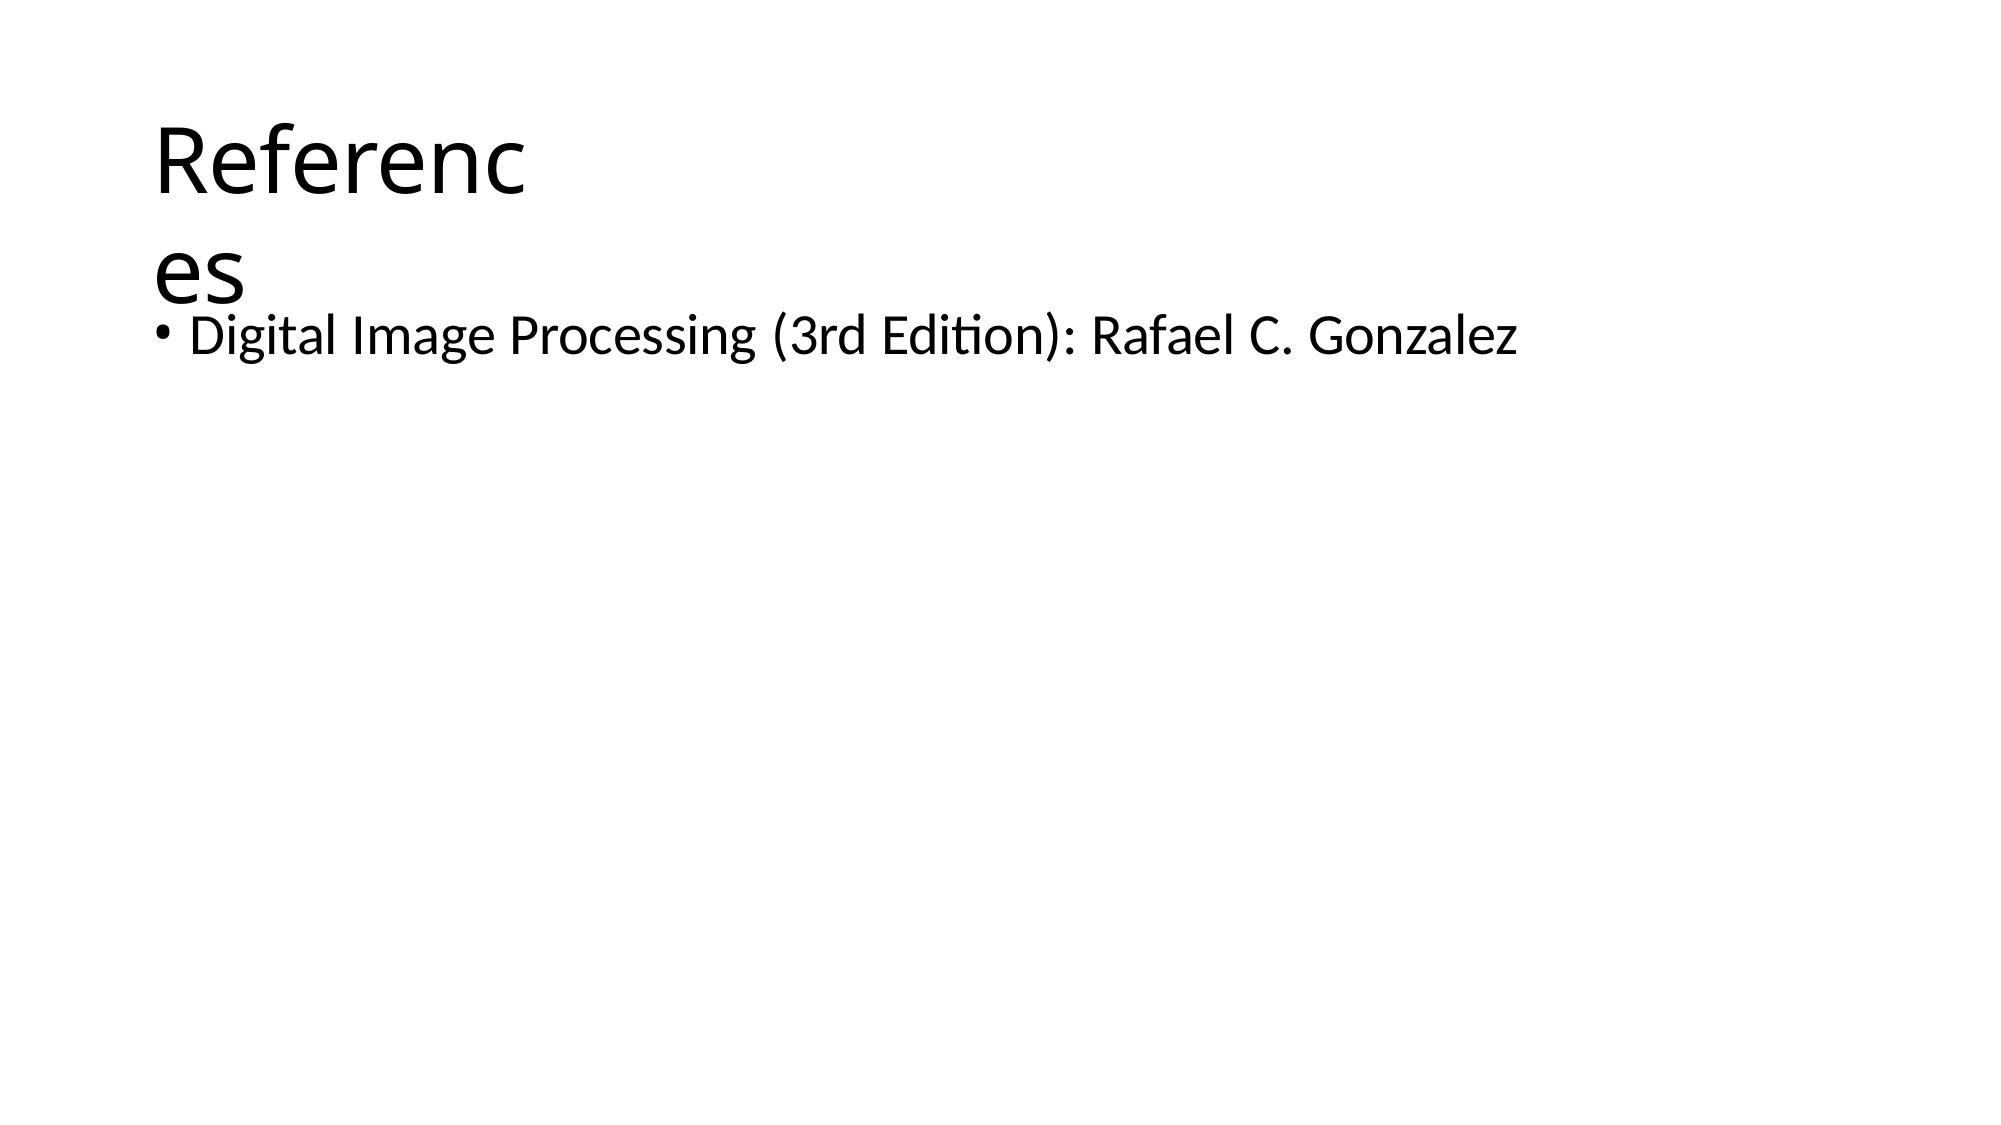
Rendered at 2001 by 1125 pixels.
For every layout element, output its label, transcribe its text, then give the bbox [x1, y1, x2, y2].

text_box Digital Image Processing (3rd Edition): Rafael C. Gonzalez [150, 294, 1532, 367]
title References [150, 100, 560, 294]
